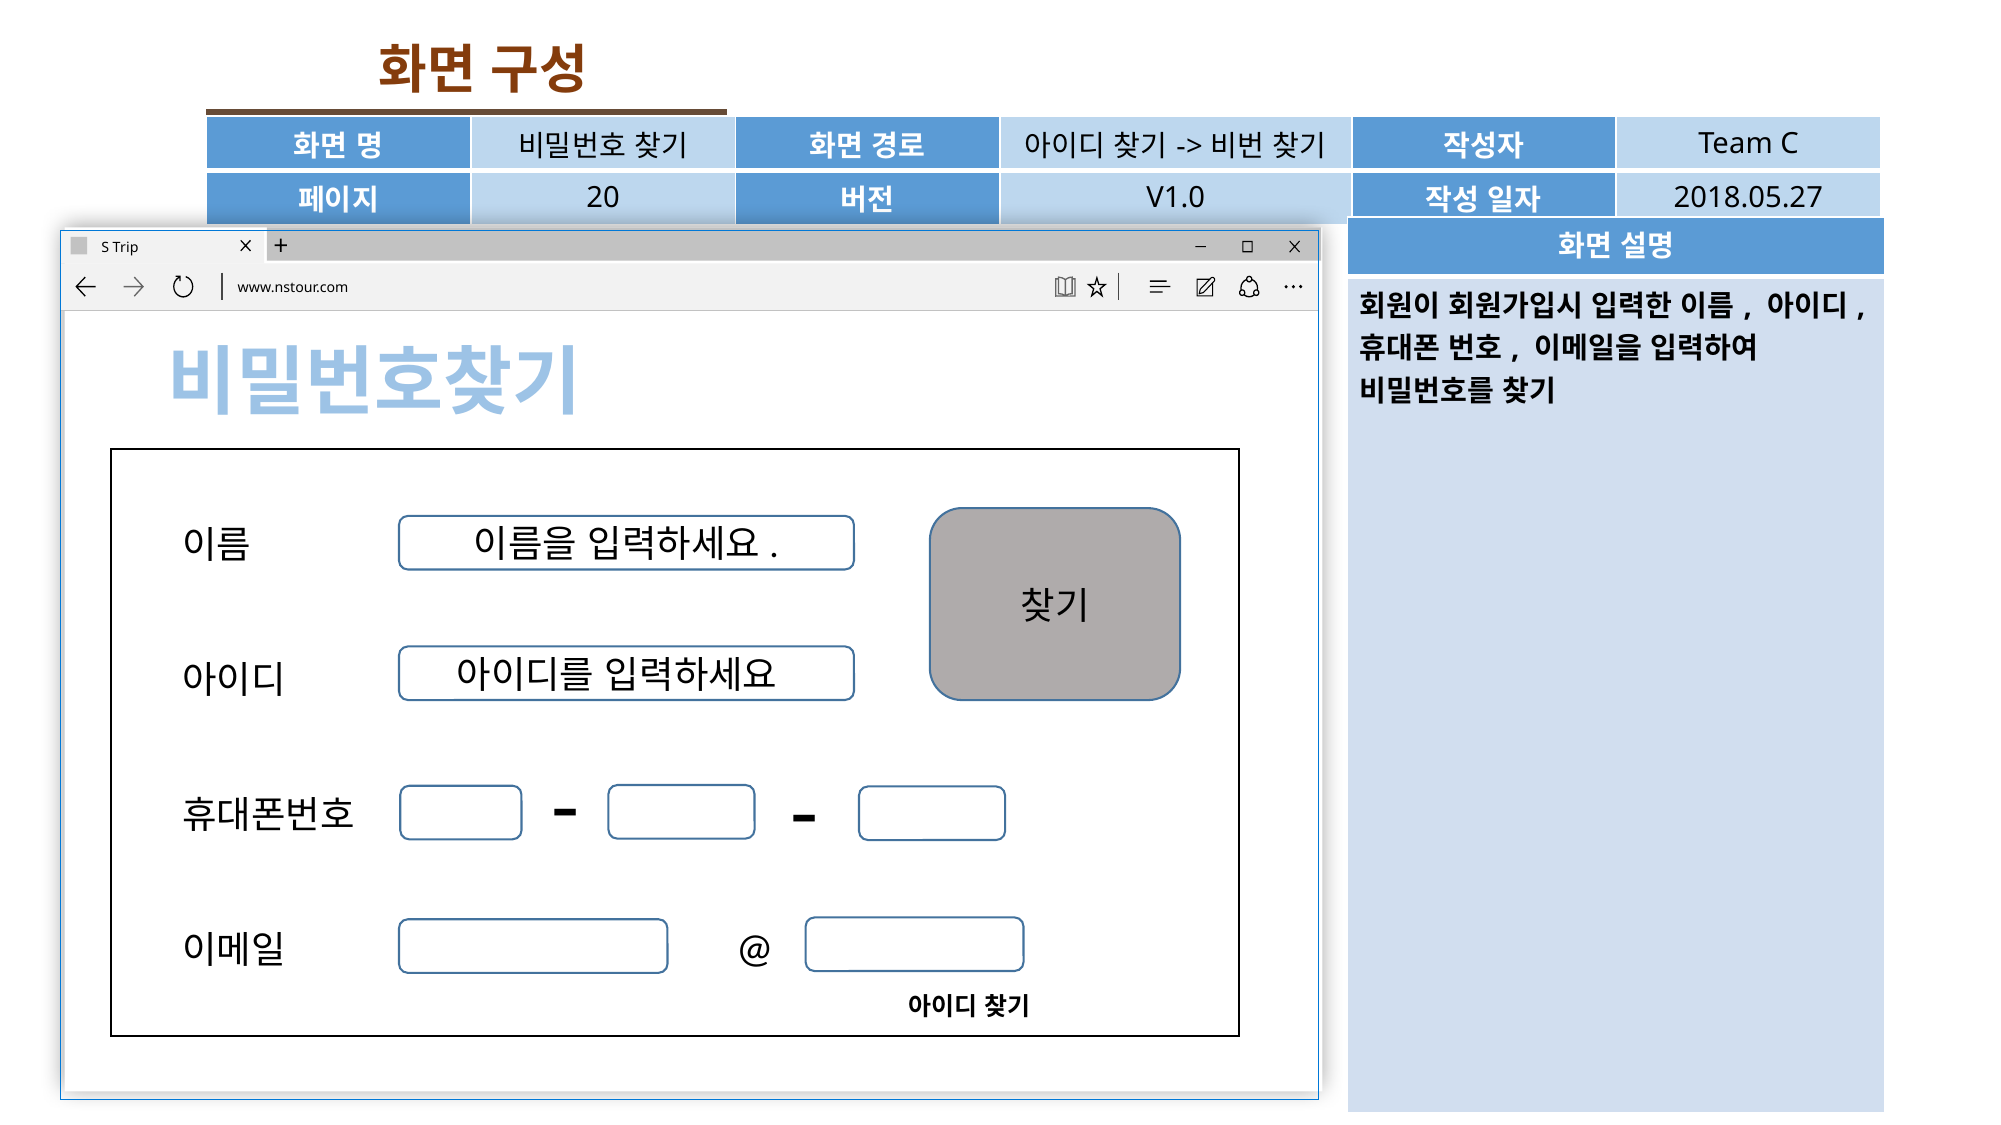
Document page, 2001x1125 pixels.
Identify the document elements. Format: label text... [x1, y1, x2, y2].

table_cell V1.0 [1001, 173, 1351, 224]
table_cell 페이지 [207, 173, 470, 211]
table_header 비밀번호 찾기 [472, 117, 735, 168]
table_header Team C [207, 216, 470, 221]
table_cell 37 [736, 216, 999, 221]
table_cell 회원이 회원가입시 입력한 이름, 아이디, 휴대폰 번호, 이메일을 입력하여 비밀번호를 찾기 [1348, 279, 1884, 1112]
table_header 아이디 찾기->비번 찾기 [1001, 117, 1351, 168]
table_cell 버전 [736, 173, 999, 211]
table_header 화면 명 [207, 117, 470, 168]
table_header 화면 설명 [1348, 218, 1884, 274]
table_cell 작성 일자 [1353, 173, 1615, 216]
table_cell 페이지 [472, 216, 735, 221]
table_header Team C [1617, 117, 1880, 168]
table_cell 2018.05.27 [1617, 173, 1880, 216]
table_cell 20 [472, 173, 735, 211]
table_cell 버전 [1001, 216, 1323, 224]
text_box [60, 227, 1323, 1100]
table_header 화면 경로 [736, 117, 999, 168]
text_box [206, 28, 762, 112]
table_header 작성자 [1353, 117, 1615, 168]
